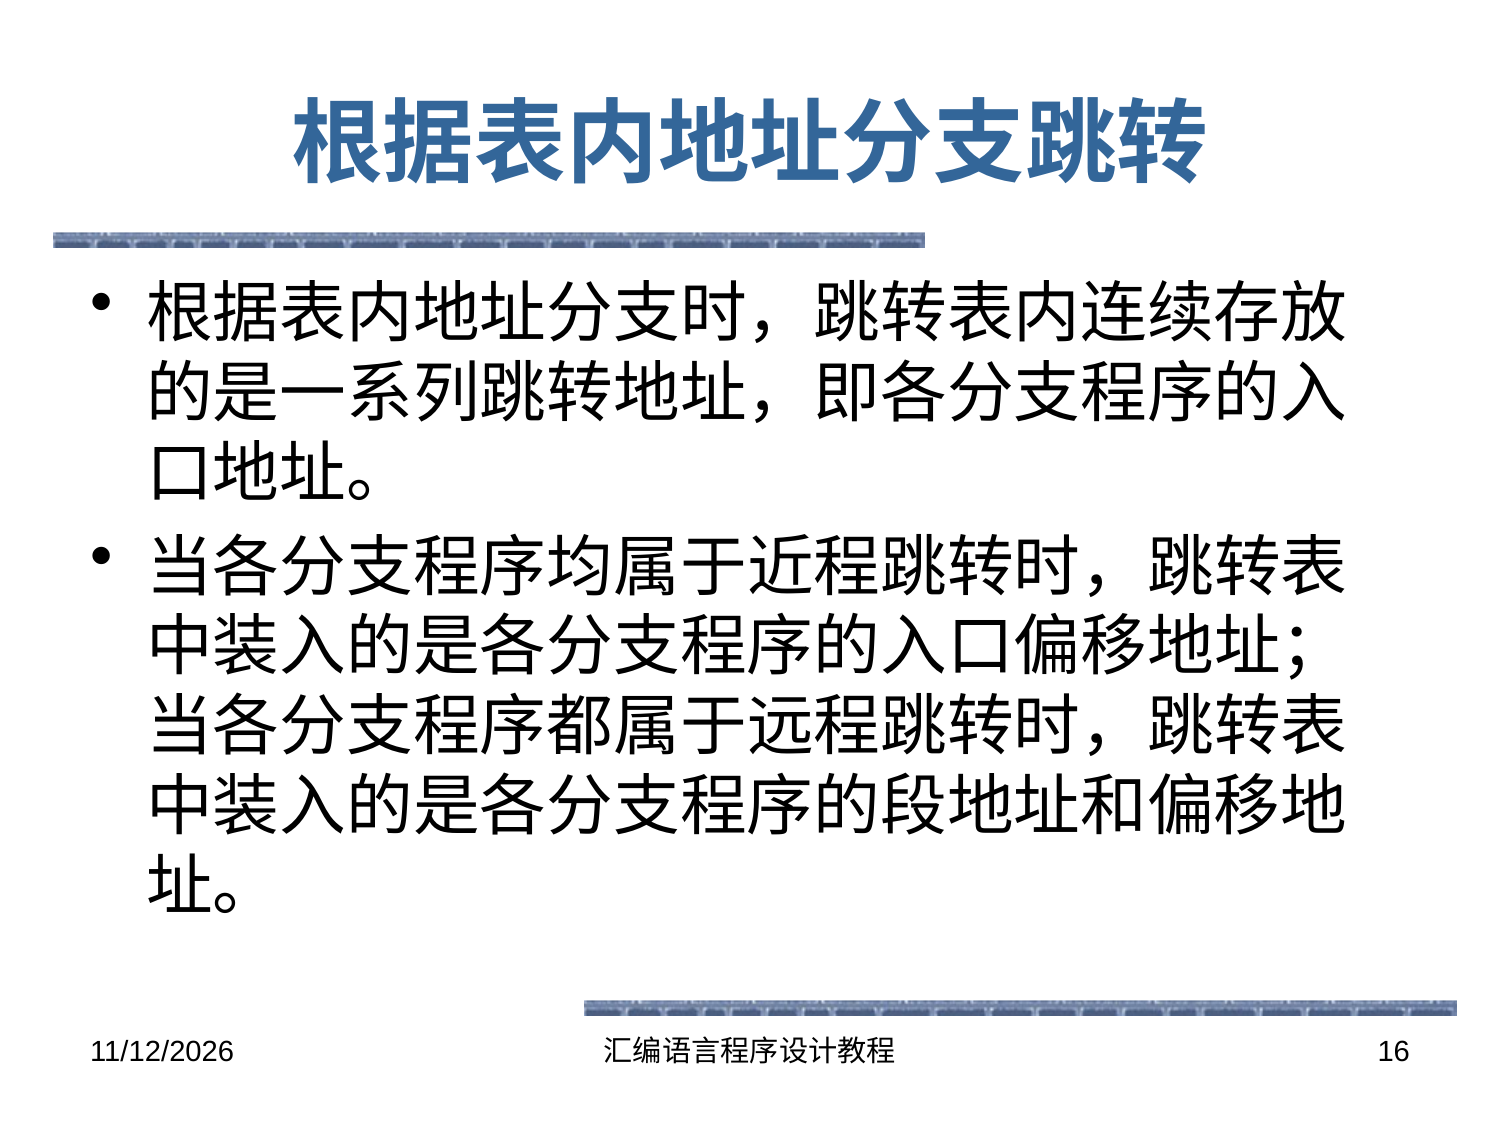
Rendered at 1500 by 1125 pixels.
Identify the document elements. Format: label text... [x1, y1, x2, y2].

picture [584, 999, 1457, 1016]
list 根据表内地址分支时，跳转表内连续存放的是一系列跳转地址，即各分支程序的入口地址。 当各分支程序均属于近程跳转时，跳转表中装入的是各分支程序的入口偏移地址；当各分支程序都属于远程跳转时，跳转表中装入的是各分支程序的段地址和偏移地址。 [74, 262, 1426, 1006]
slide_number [74, 1024, 426, 1103]
picture [53, 231, 925, 248]
footer 汇编语言程序设计教程 [512, 1024, 988, 1103]
slide_number 16 [1074, 1024, 1426, 1103]
title 根据表内地址分支跳转 [74, 44, 1426, 233]
